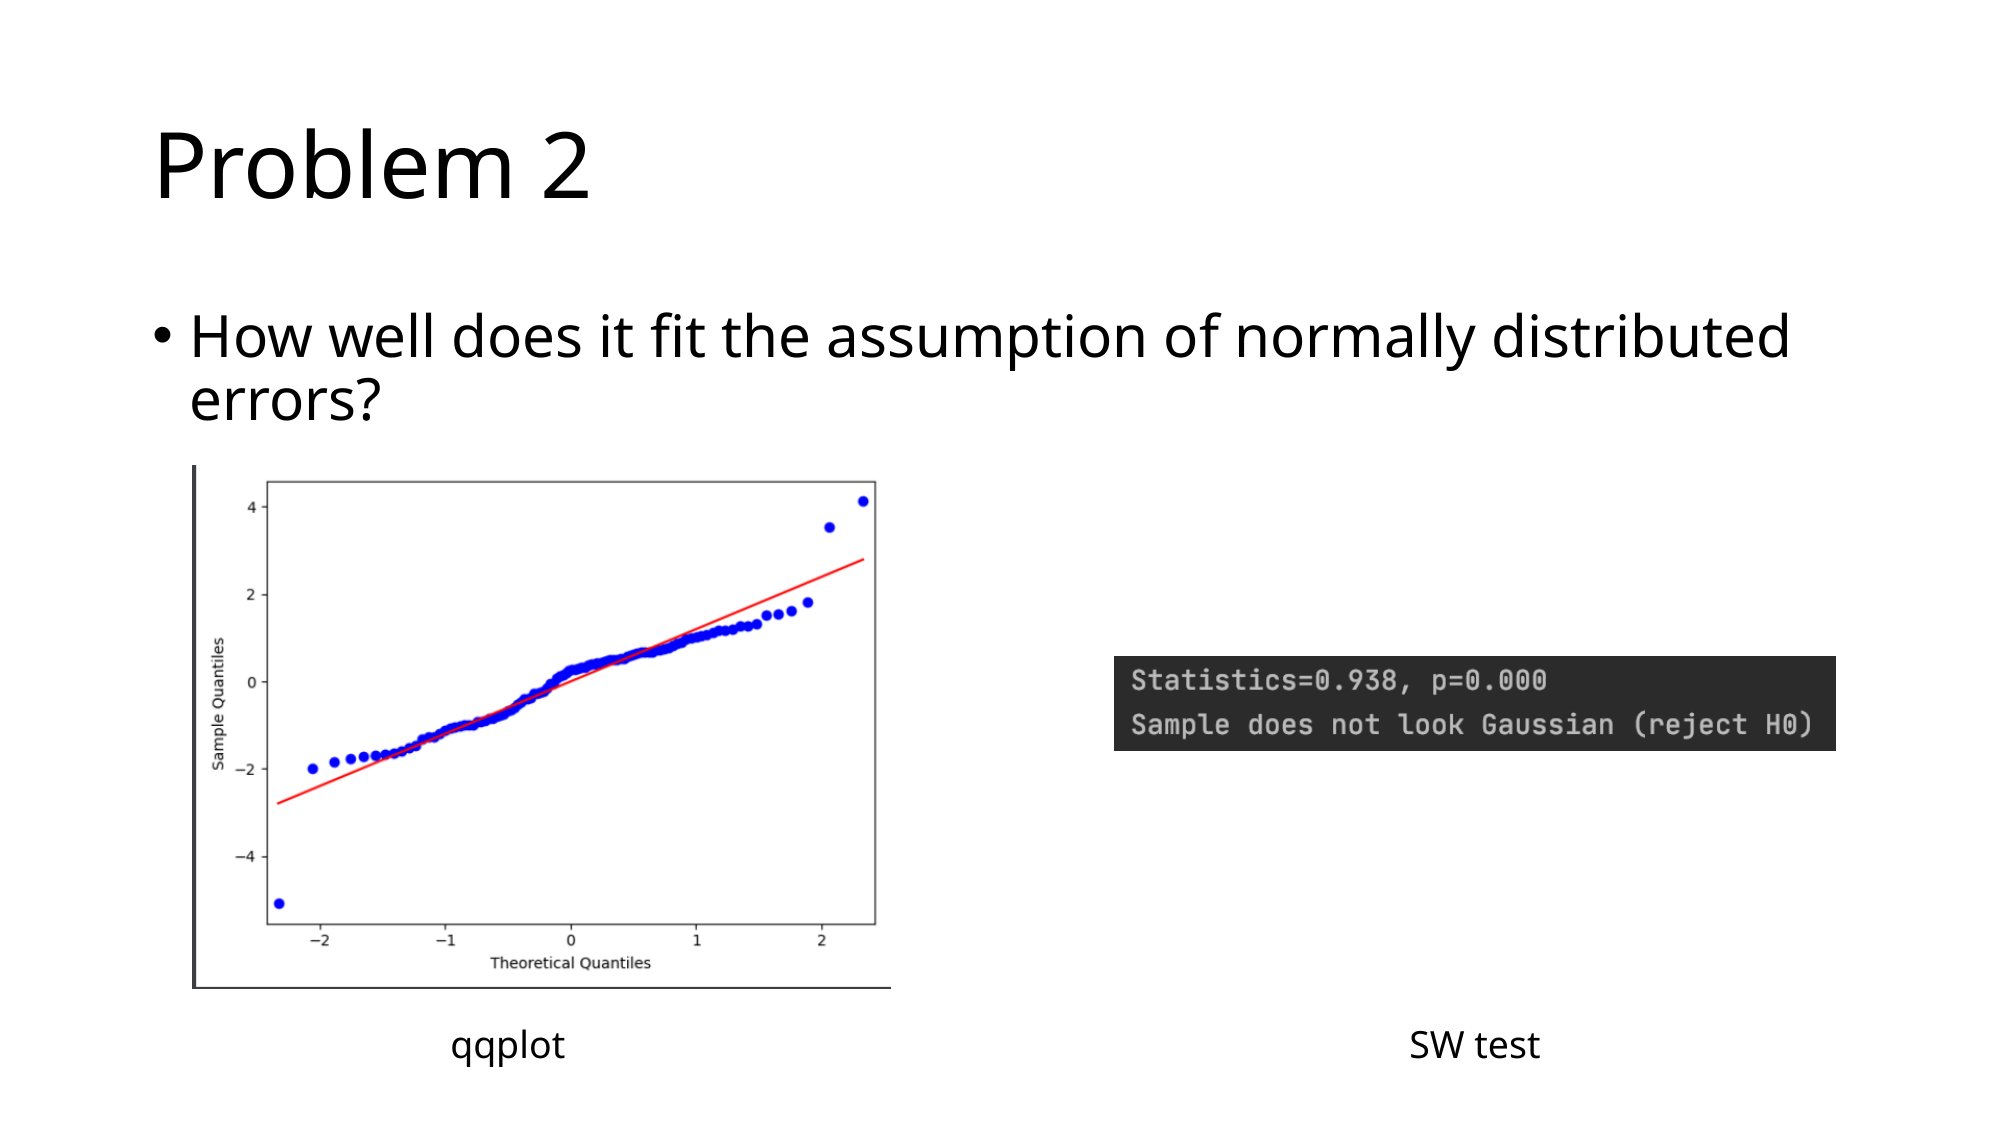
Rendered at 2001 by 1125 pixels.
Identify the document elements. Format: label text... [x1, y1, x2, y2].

list How well does it fit the assumption of normally distributed errors? [137, 299, 1863, 1014]
picture [192, 465, 891, 989]
text_box SW test [1394, 1013, 1556, 1073]
title Problem 2 [137, 59, 1863, 278]
text_box qqplot [435, 1013, 581, 1073]
picture [1114, 656, 1836, 751]
